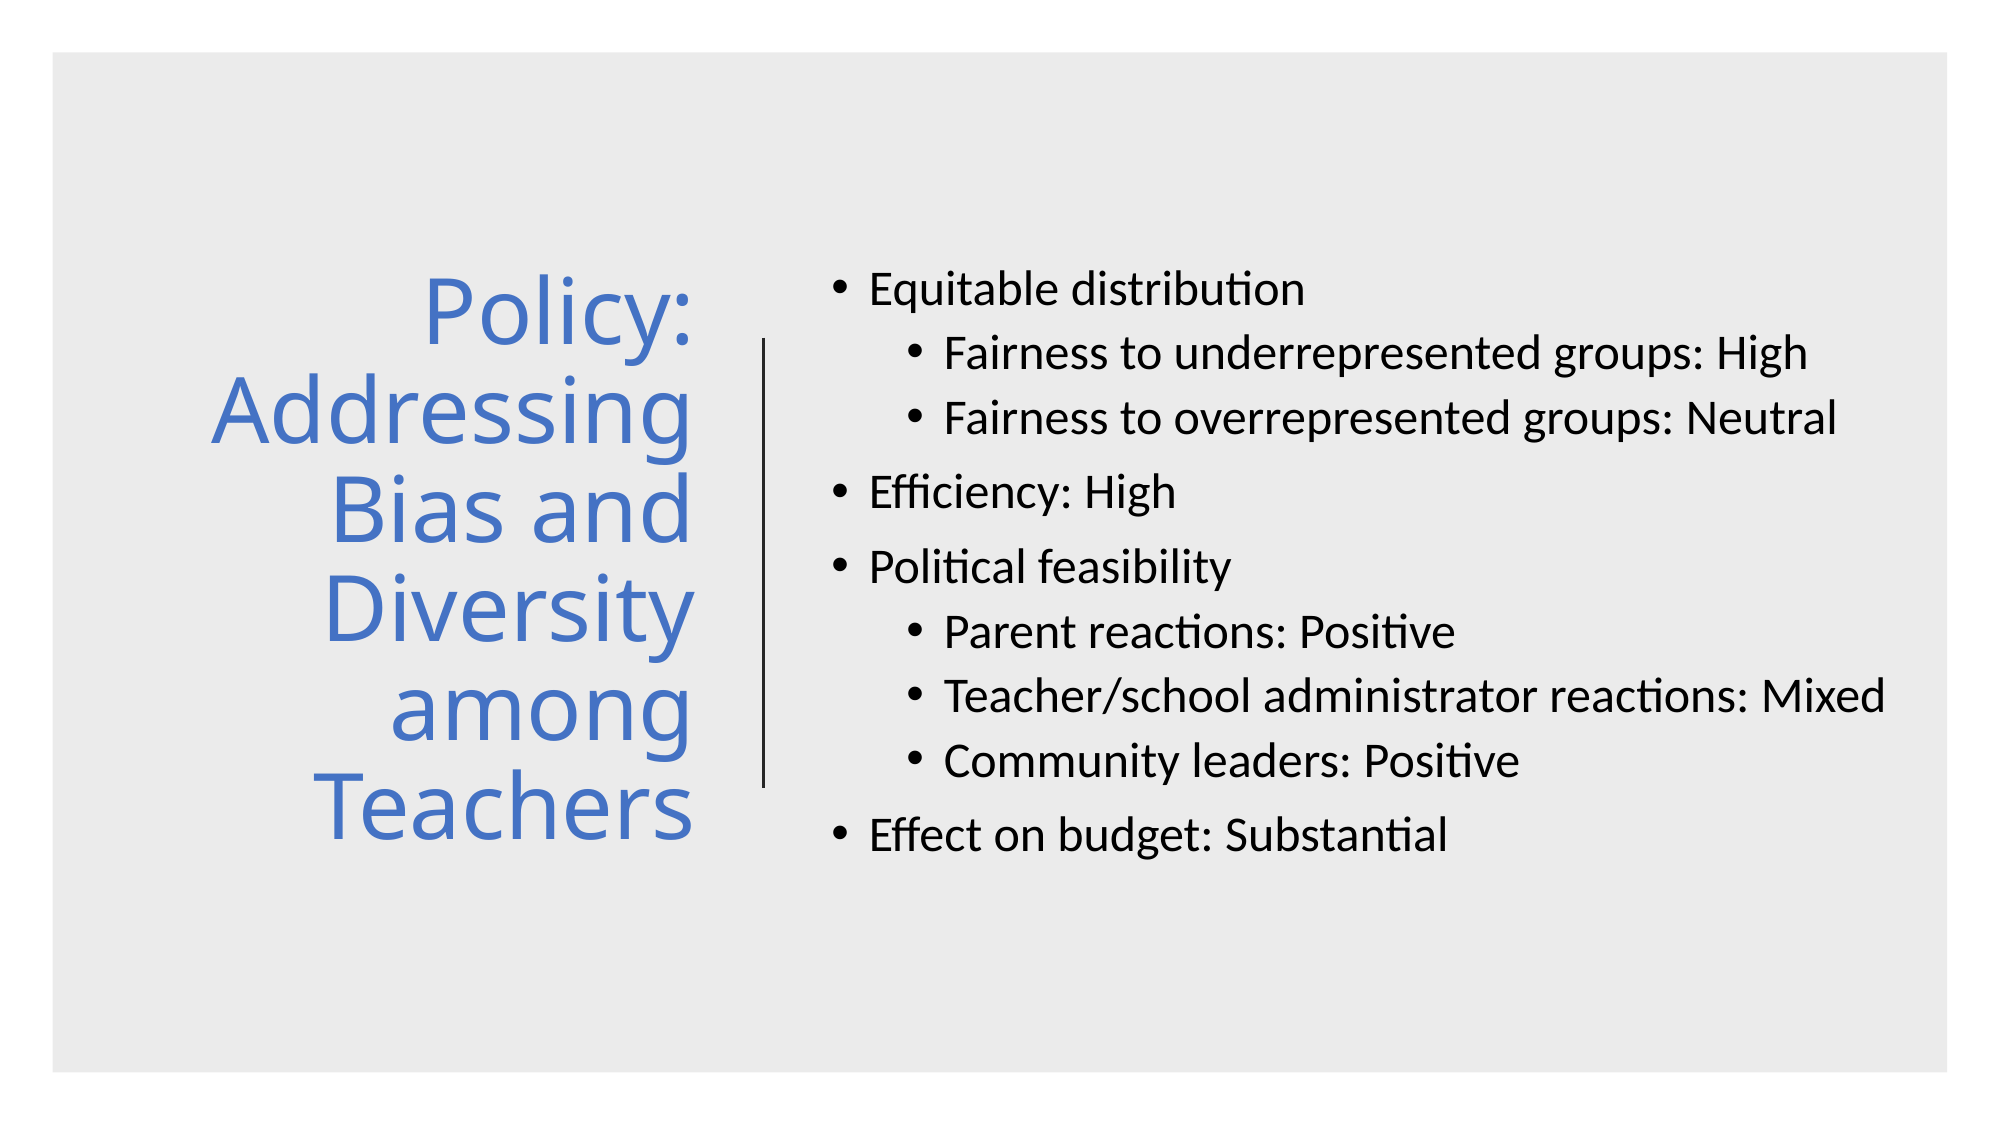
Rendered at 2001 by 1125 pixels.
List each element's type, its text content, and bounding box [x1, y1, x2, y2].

text_box [52, 51, 1948, 1073]
list Equitable distribution Fairness to underrepresented groups: High Fairness to overrepresented groups: Neutral Efficiency: High Political feasibility Parent reactions: Positive Teacher/school administrator reactions: Mixed Community leaders: Positive Effect on budget: Substantial [816, 158, 1910, 967]
title Policy: Addressing Bias and Diversity among Teachers [52, 158, 711, 967]
